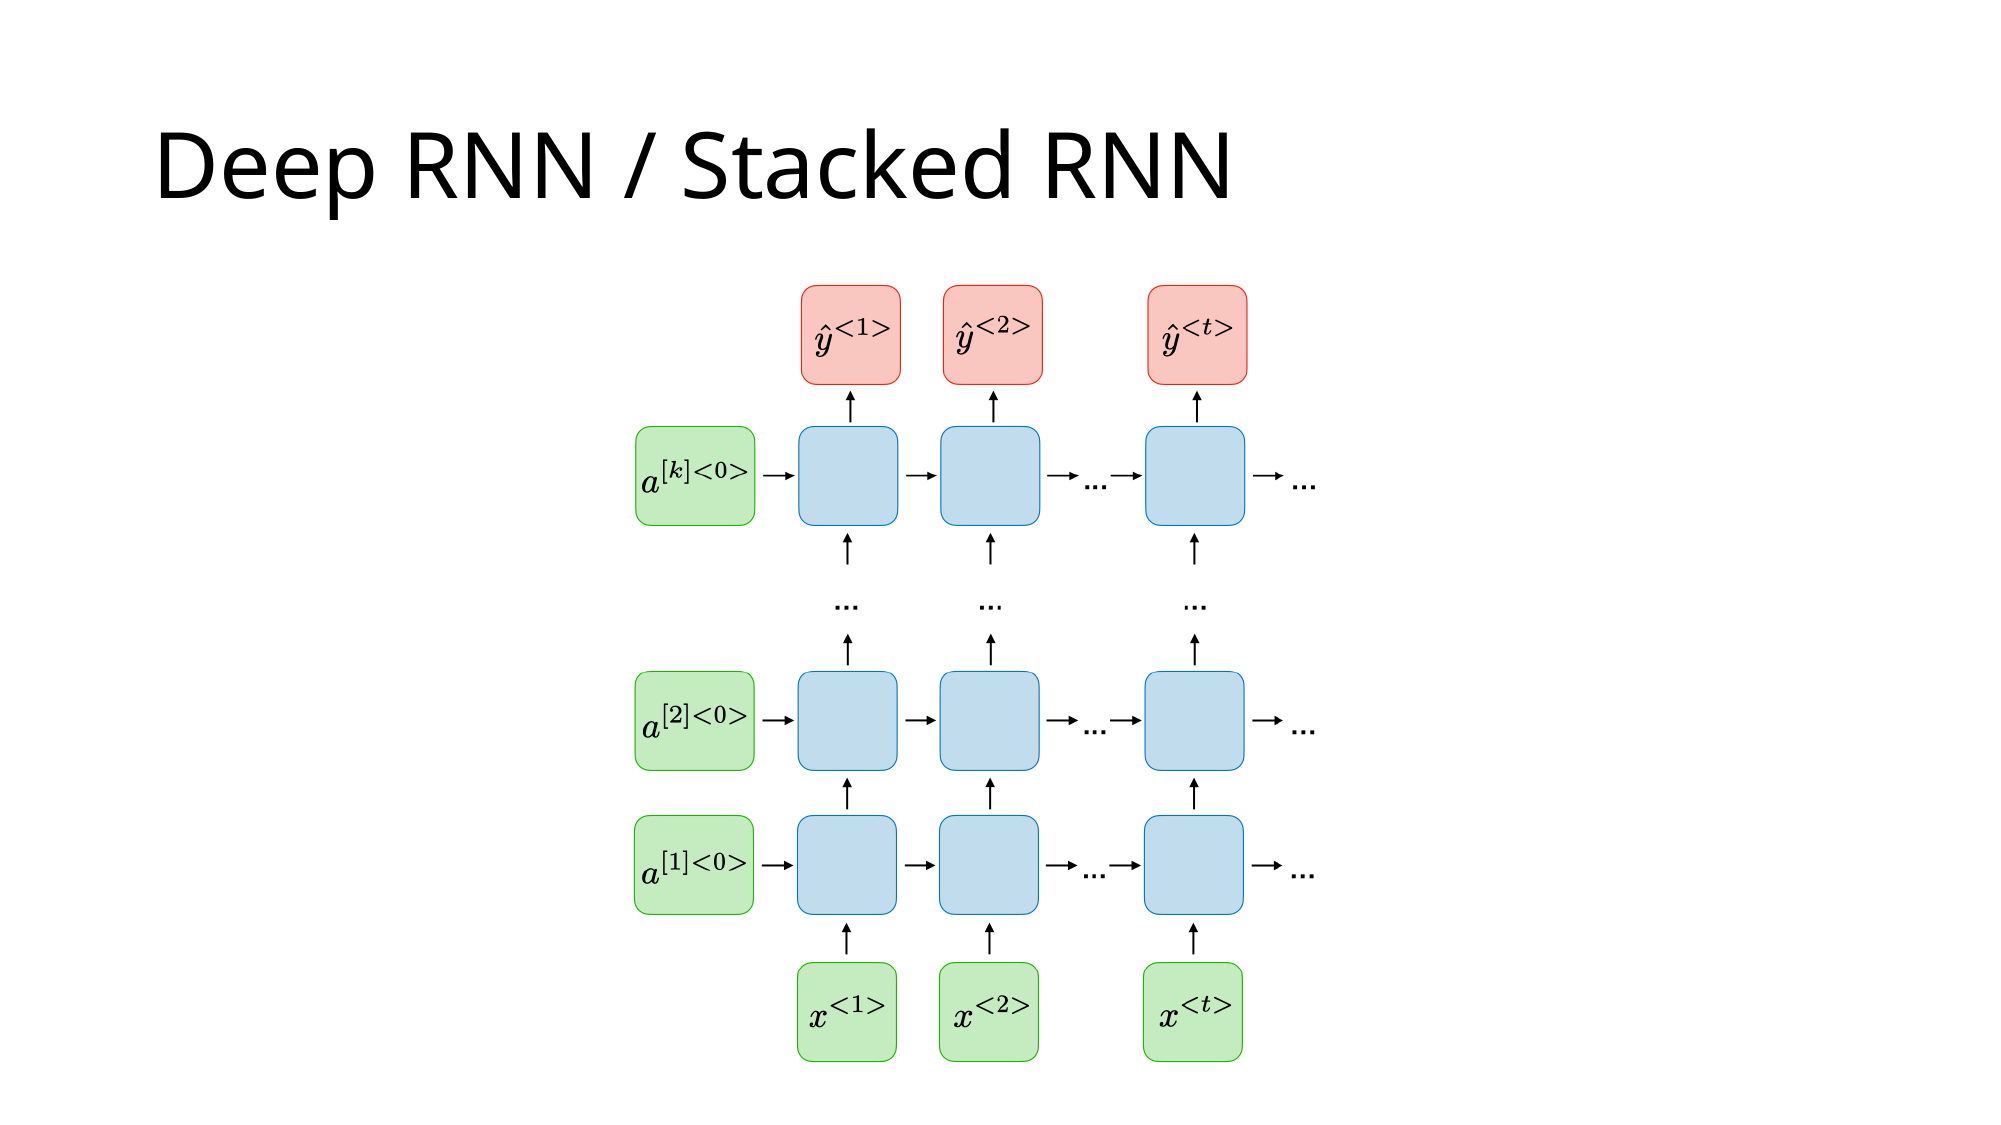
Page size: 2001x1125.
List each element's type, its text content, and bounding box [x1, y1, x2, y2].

picture [629, 277, 1371, 1069]
title Deep RNN / Stacked RNN [137, 59, 1863, 278]
